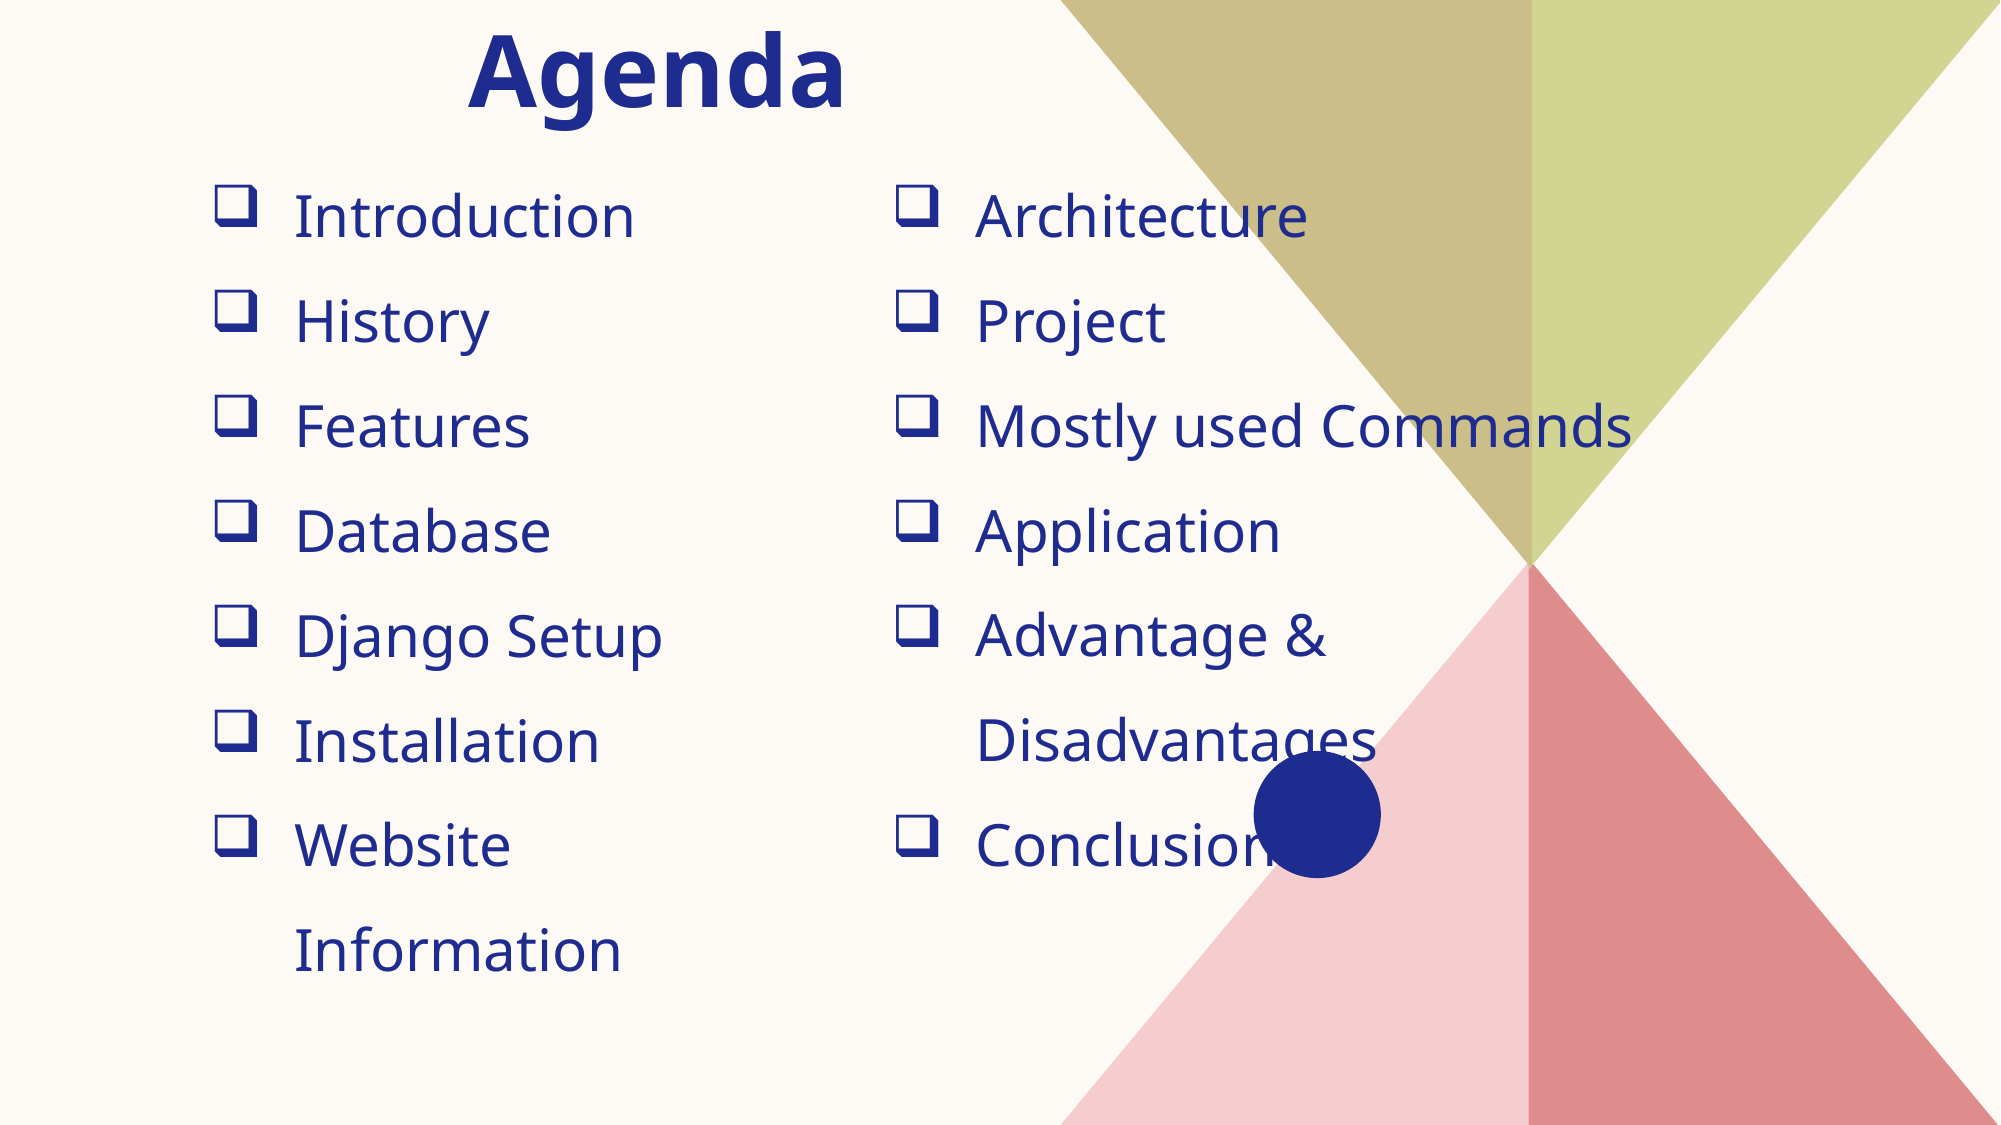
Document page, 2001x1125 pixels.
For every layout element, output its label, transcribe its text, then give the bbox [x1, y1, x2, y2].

text_box Architecture Project Mostly used Commands Application Advantage & Disadvantages Conclusion [876, 136, 1730, 886]
title Agenda [453, 0, 1388, 126]
list Introduction​ History Features Database Django Setup Installation Website Information [195, 136, 837, 1125]
